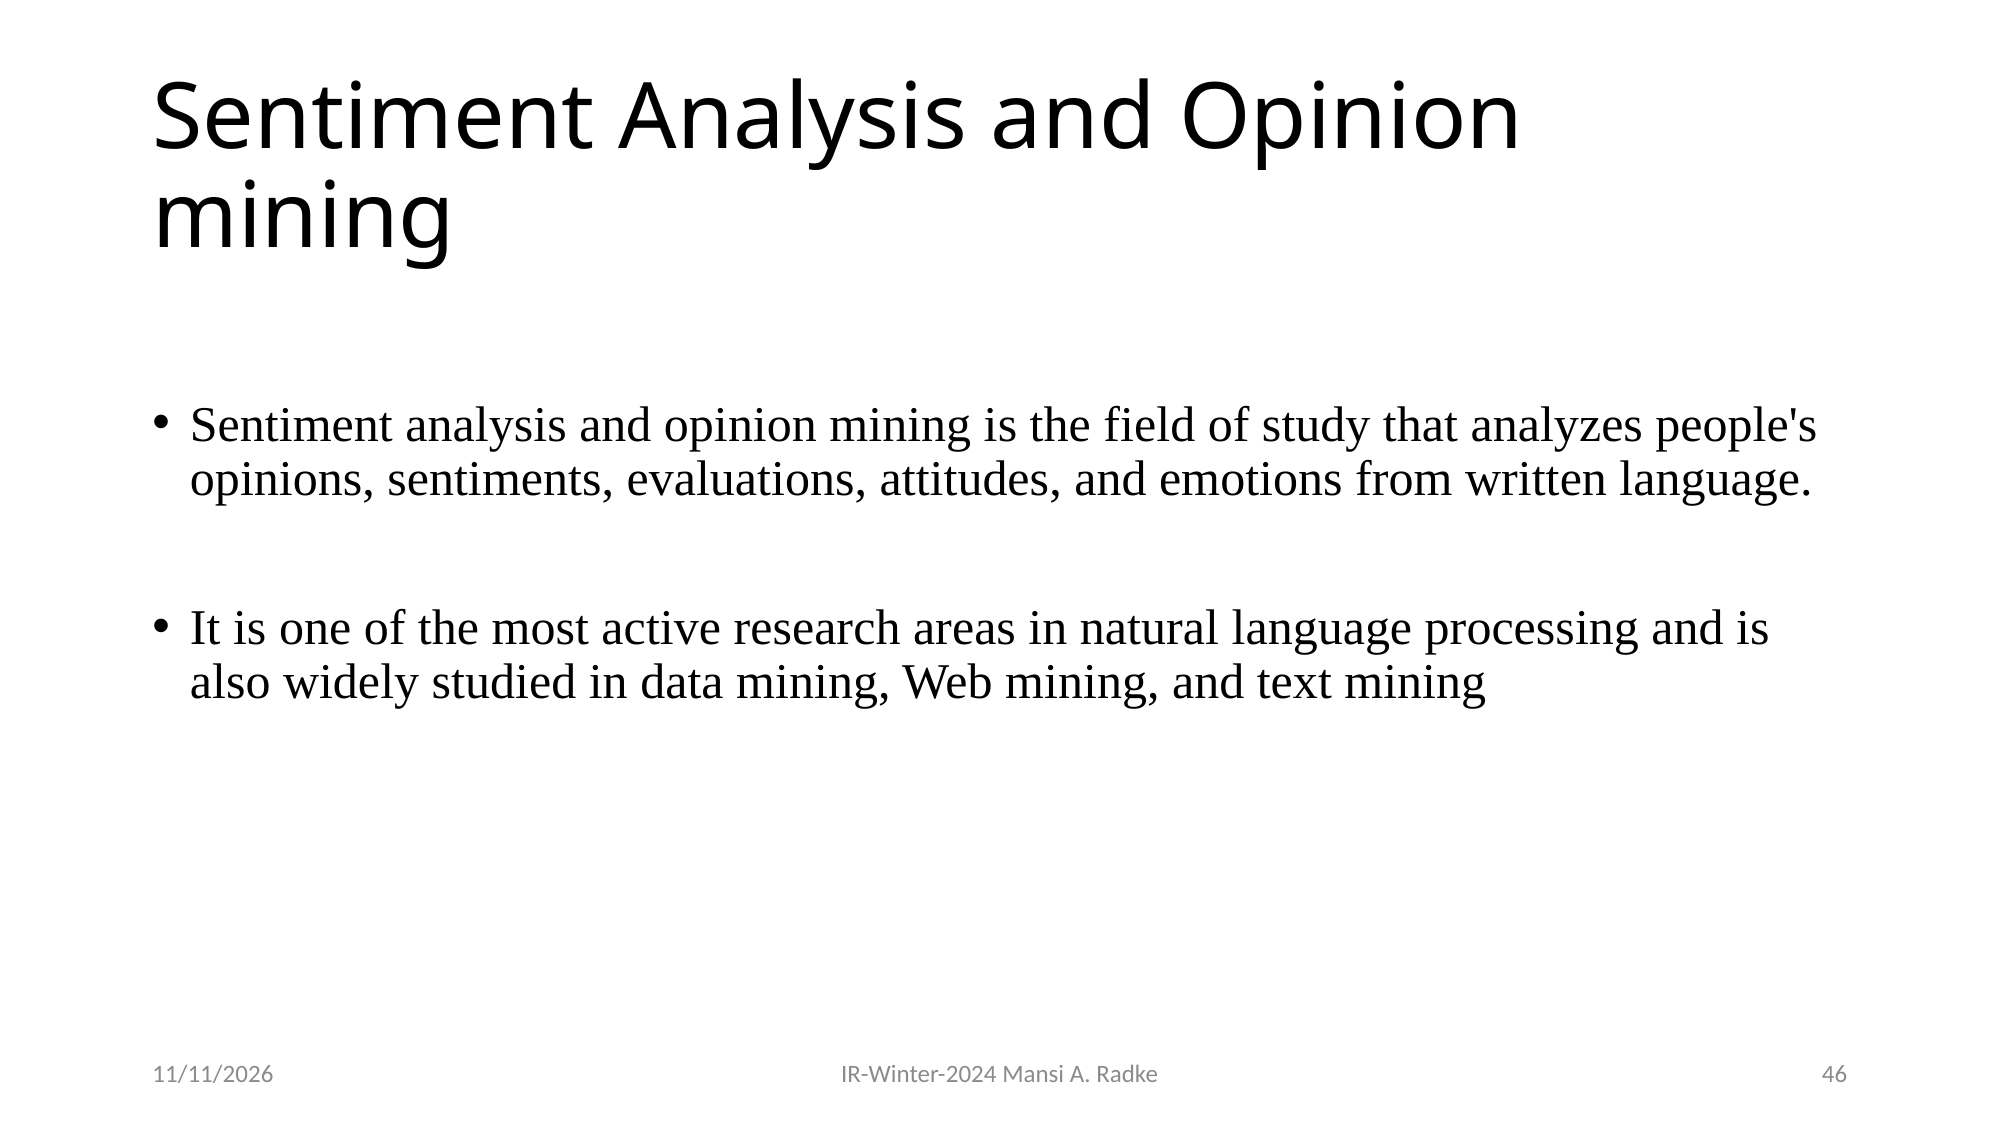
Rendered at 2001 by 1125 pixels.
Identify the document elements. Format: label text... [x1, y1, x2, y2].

slide_number 46 [1412, 1042, 1863, 1103]
footer IR-Winter-2024 Mansi A. Radke [662, 1042, 1338, 1103]
list Sentiment analysis and opinion mining is the field of study that analyzes people's opinions, sentiments, evaluations, attitudes, and emotions from written language. It is one of the most active research areas in natural language processing and is also widely studied in data mining, Web mining, and text mining [137, 299, 1863, 1014]
title Sentiment Analysis and Opinion mining [137, 59, 1863, 278]
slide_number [137, 1042, 588, 1103]
